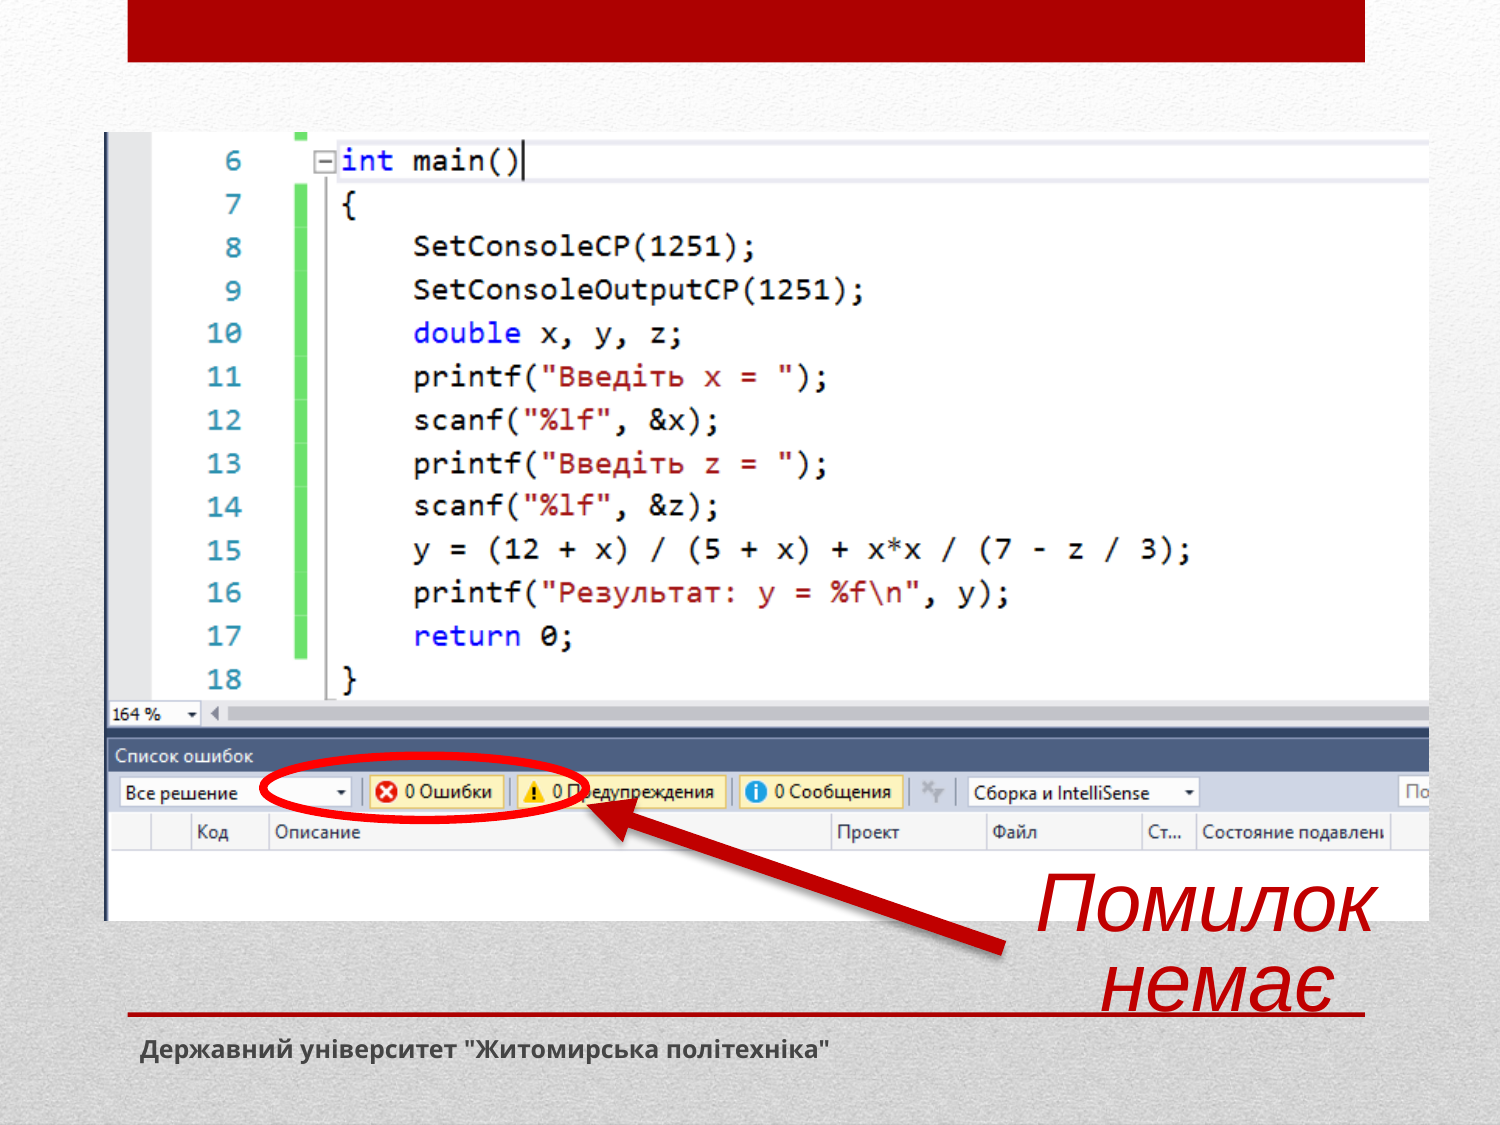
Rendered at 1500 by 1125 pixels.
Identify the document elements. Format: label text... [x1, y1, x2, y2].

picture [103, 131, 1429, 922]
text_box Помилок немає [1020, 933, 1416, 1035]
footer Державний університет "Житомирська політехніка" [125, 1018, 925, 1079]
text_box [585, 803, 1005, 950]
